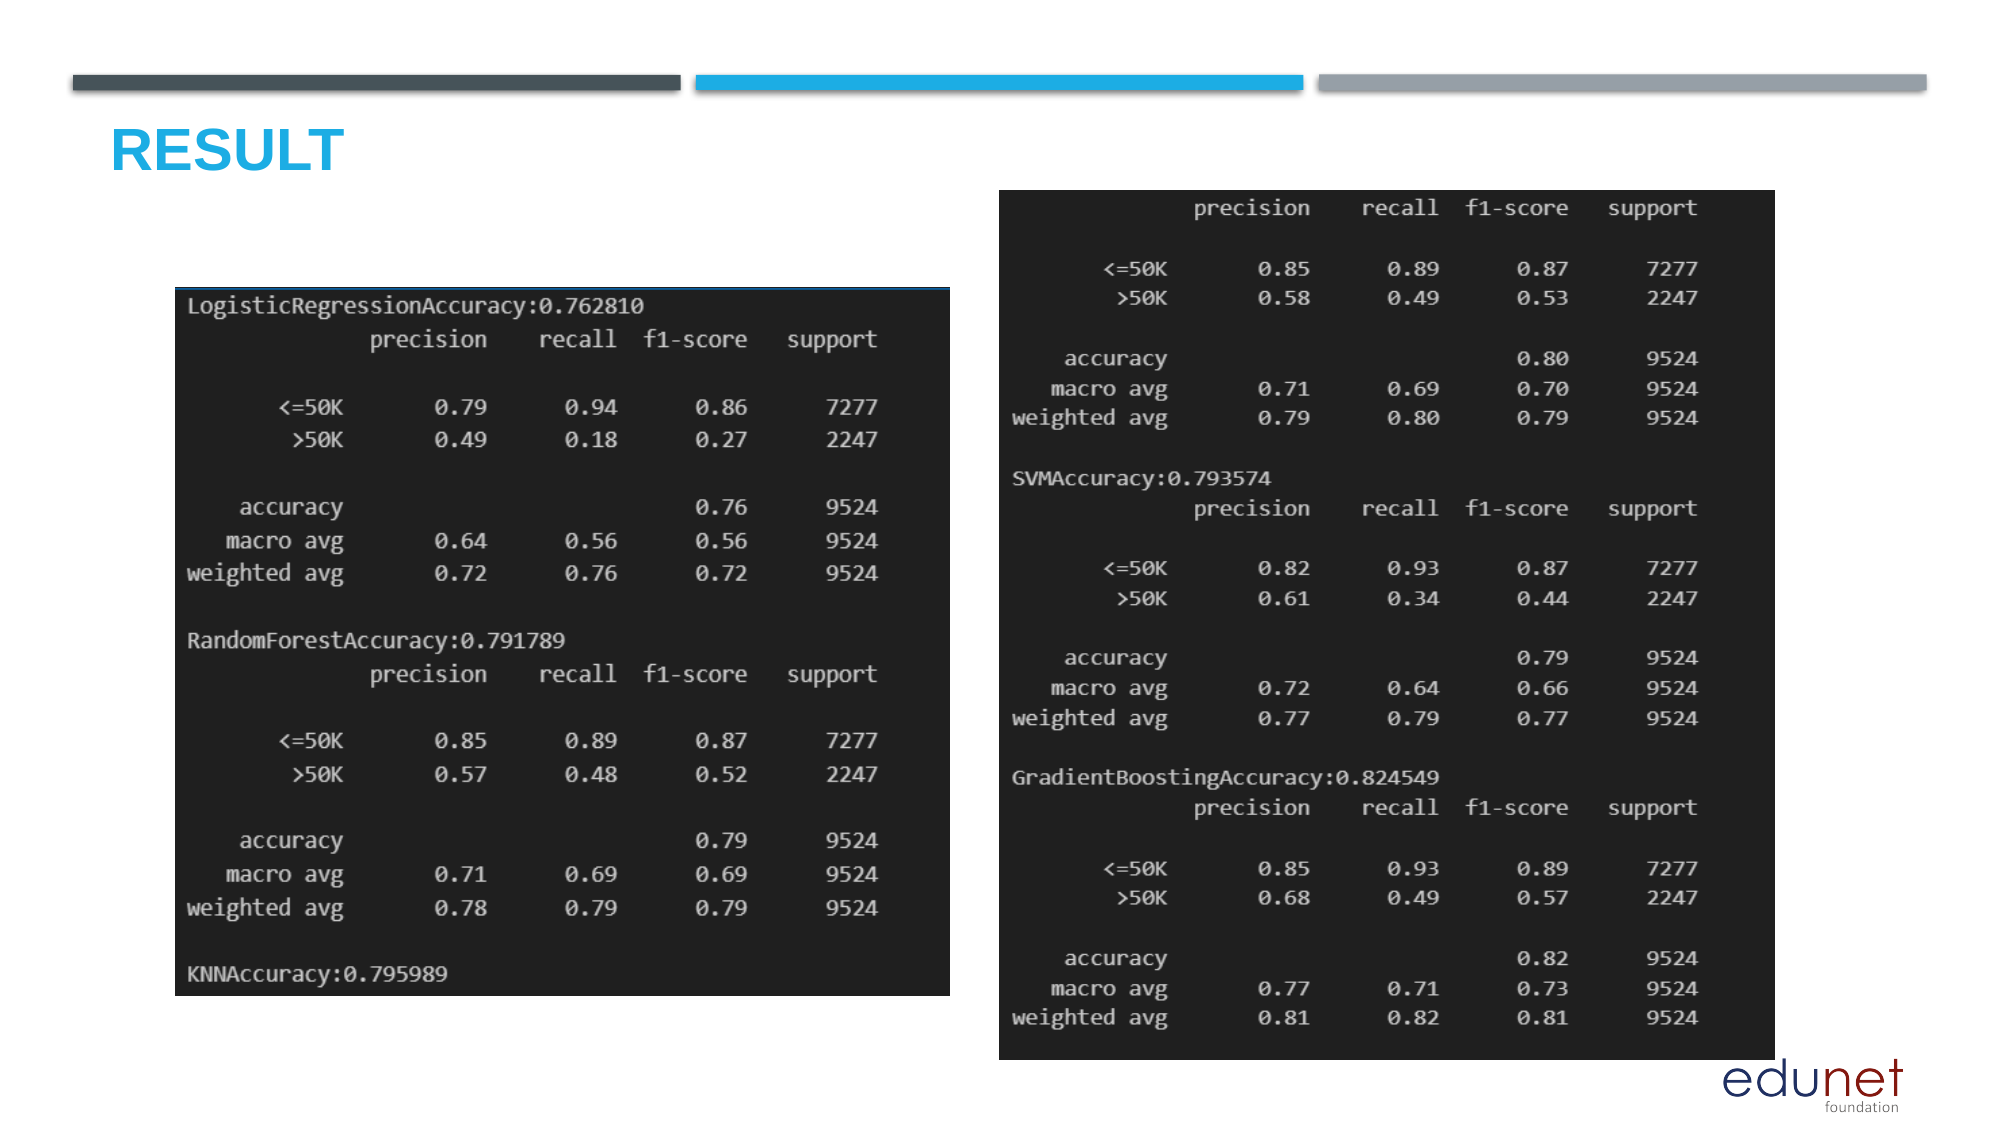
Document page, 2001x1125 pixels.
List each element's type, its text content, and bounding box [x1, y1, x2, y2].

title Result [95, 103, 1905, 191]
picture [999, 189, 1905, 1116]
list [175, 286, 951, 997]
